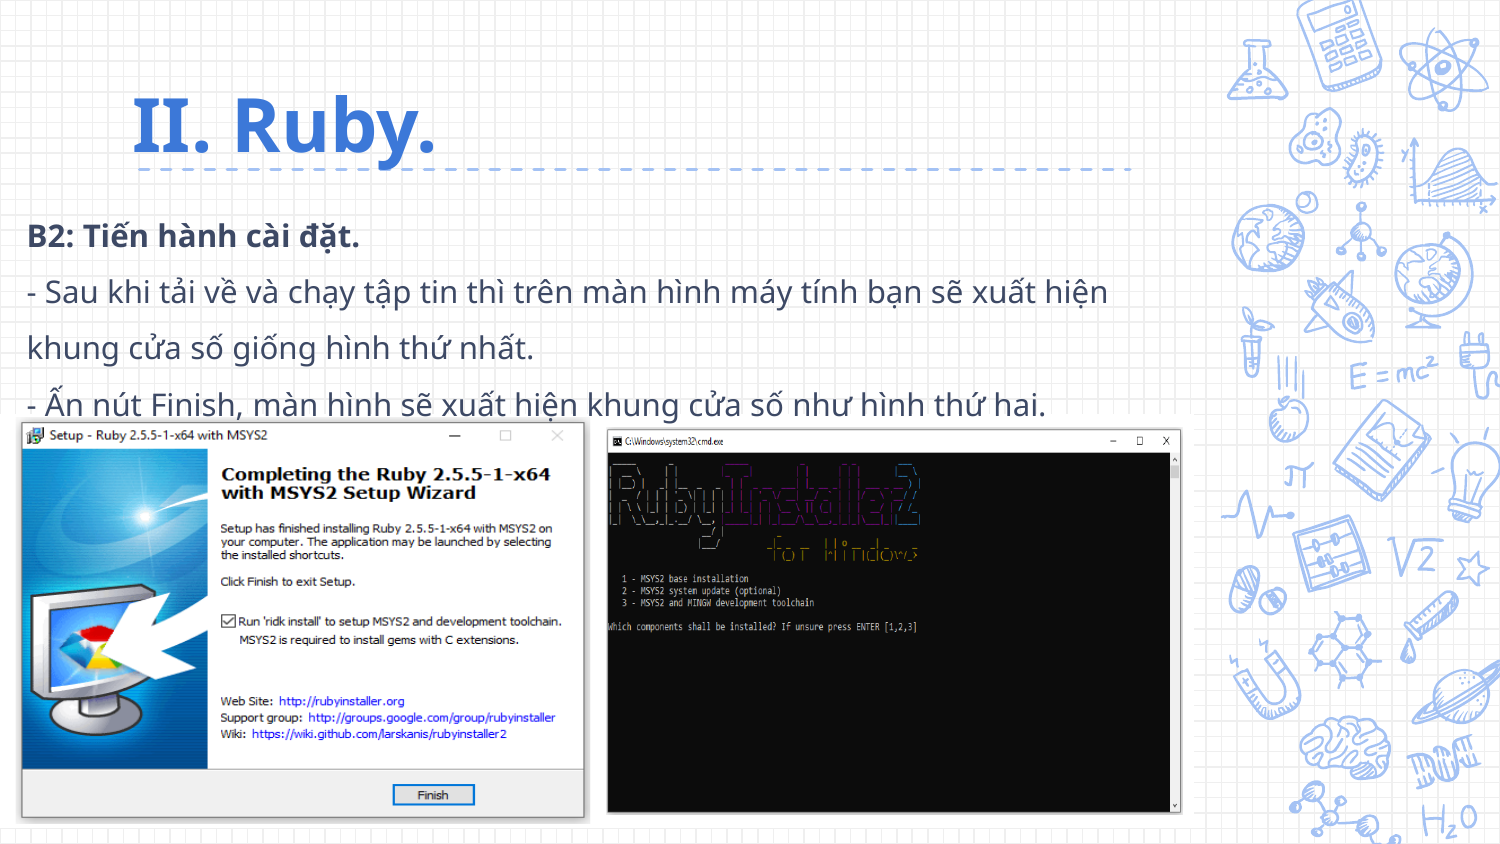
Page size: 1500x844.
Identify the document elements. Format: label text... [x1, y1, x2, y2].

text_box B2: Tiến hành cài đặt. - Sau khi tải về và chạy tập tin thì trên màn hình máy tính bạn sẽ xuất hiện khung cửa số giống hình thứ nhất. - Ấn nút Finish, màn hình sẽ xuất hiện khung cửa số như hình thứ hai. [11, 182, 1205, 415]
text_box II. Ruby. [117, 66, 968, 182]
picture [0, 414, 1194, 828]
